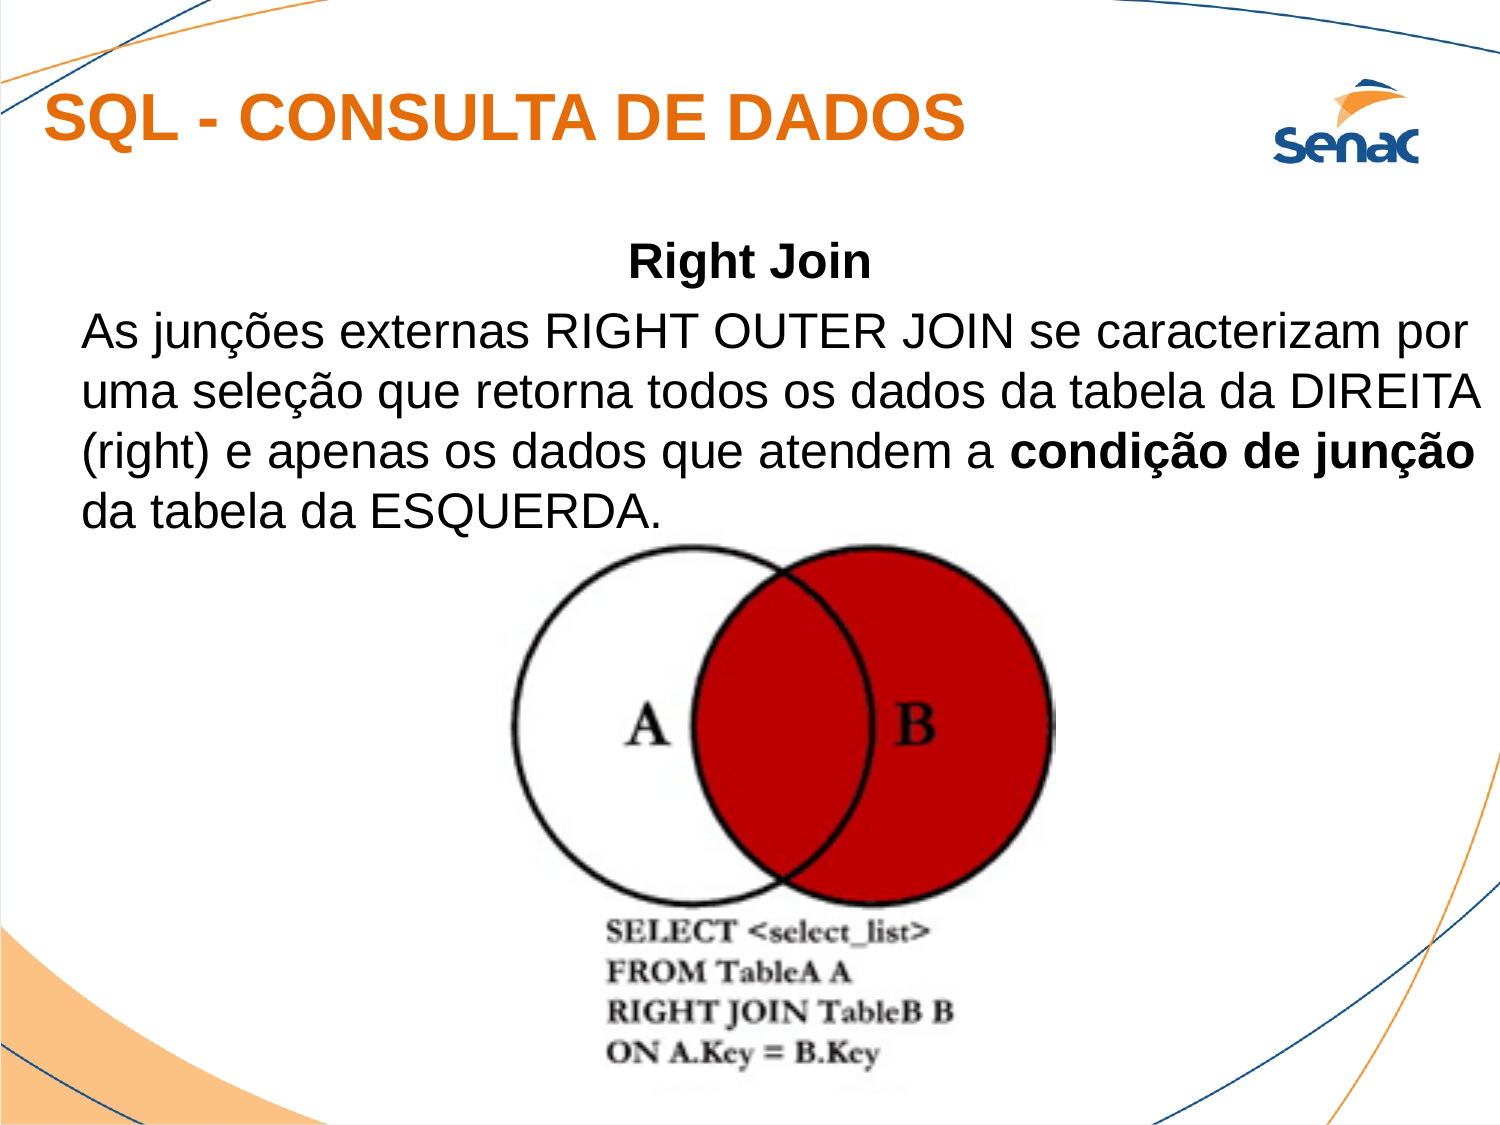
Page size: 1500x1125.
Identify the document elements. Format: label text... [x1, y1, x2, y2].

text_box As junções externas RIGHT OUTER JOIN se caracterizam por uma seleção que retorna todos os dados da tabela da DIREITA (right) e apenas os dados que atendem a condição de junção da tabela da ESQUERDA. [66, 290, 1496, 1021]
text_box [1062, 1021, 1471, 1043]
text_box [41, 313, 471, 1043]
picture [0, 0, 1500, 1125]
text_box SQL - CONSULTA DE DADOS [28, 30, 1443, 197]
text_box Right Join [53, 221, 1447, 313]
